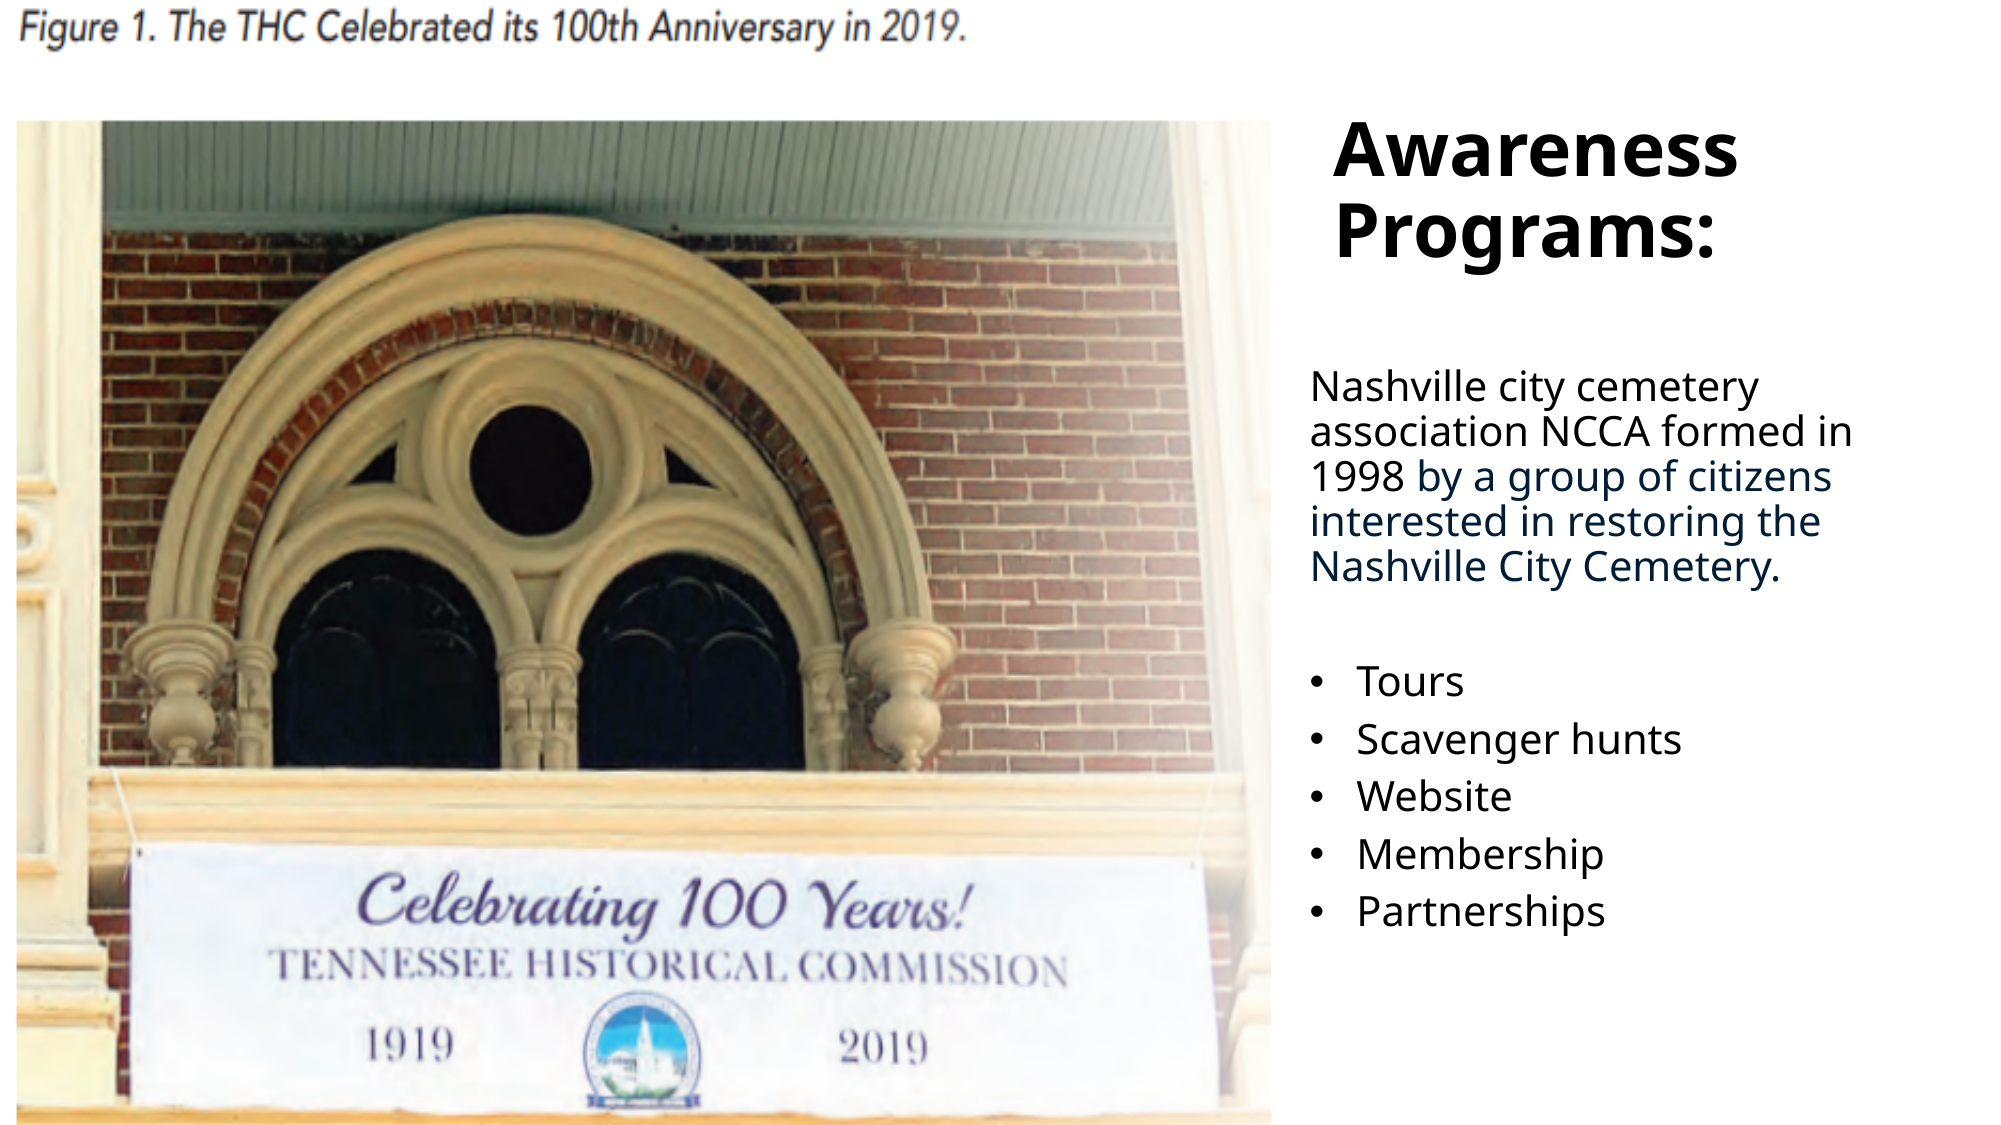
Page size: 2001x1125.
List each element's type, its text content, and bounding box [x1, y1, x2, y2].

text_box [1294, 58, 1977, 358]
text_box Awareness Programs: [1319, 83, 2000, 303]
text_box Nashville city cemetery association NCCA formed in 1998 by a group of citizens interested in restoring the Nashville City Cemetery. Tours Scavenger hunts Website Membership Partnerships [1294, 358, 1984, 1042]
text_box [1272, 0, 2000, 1125]
picture [0, 0, 1272, 1125]
